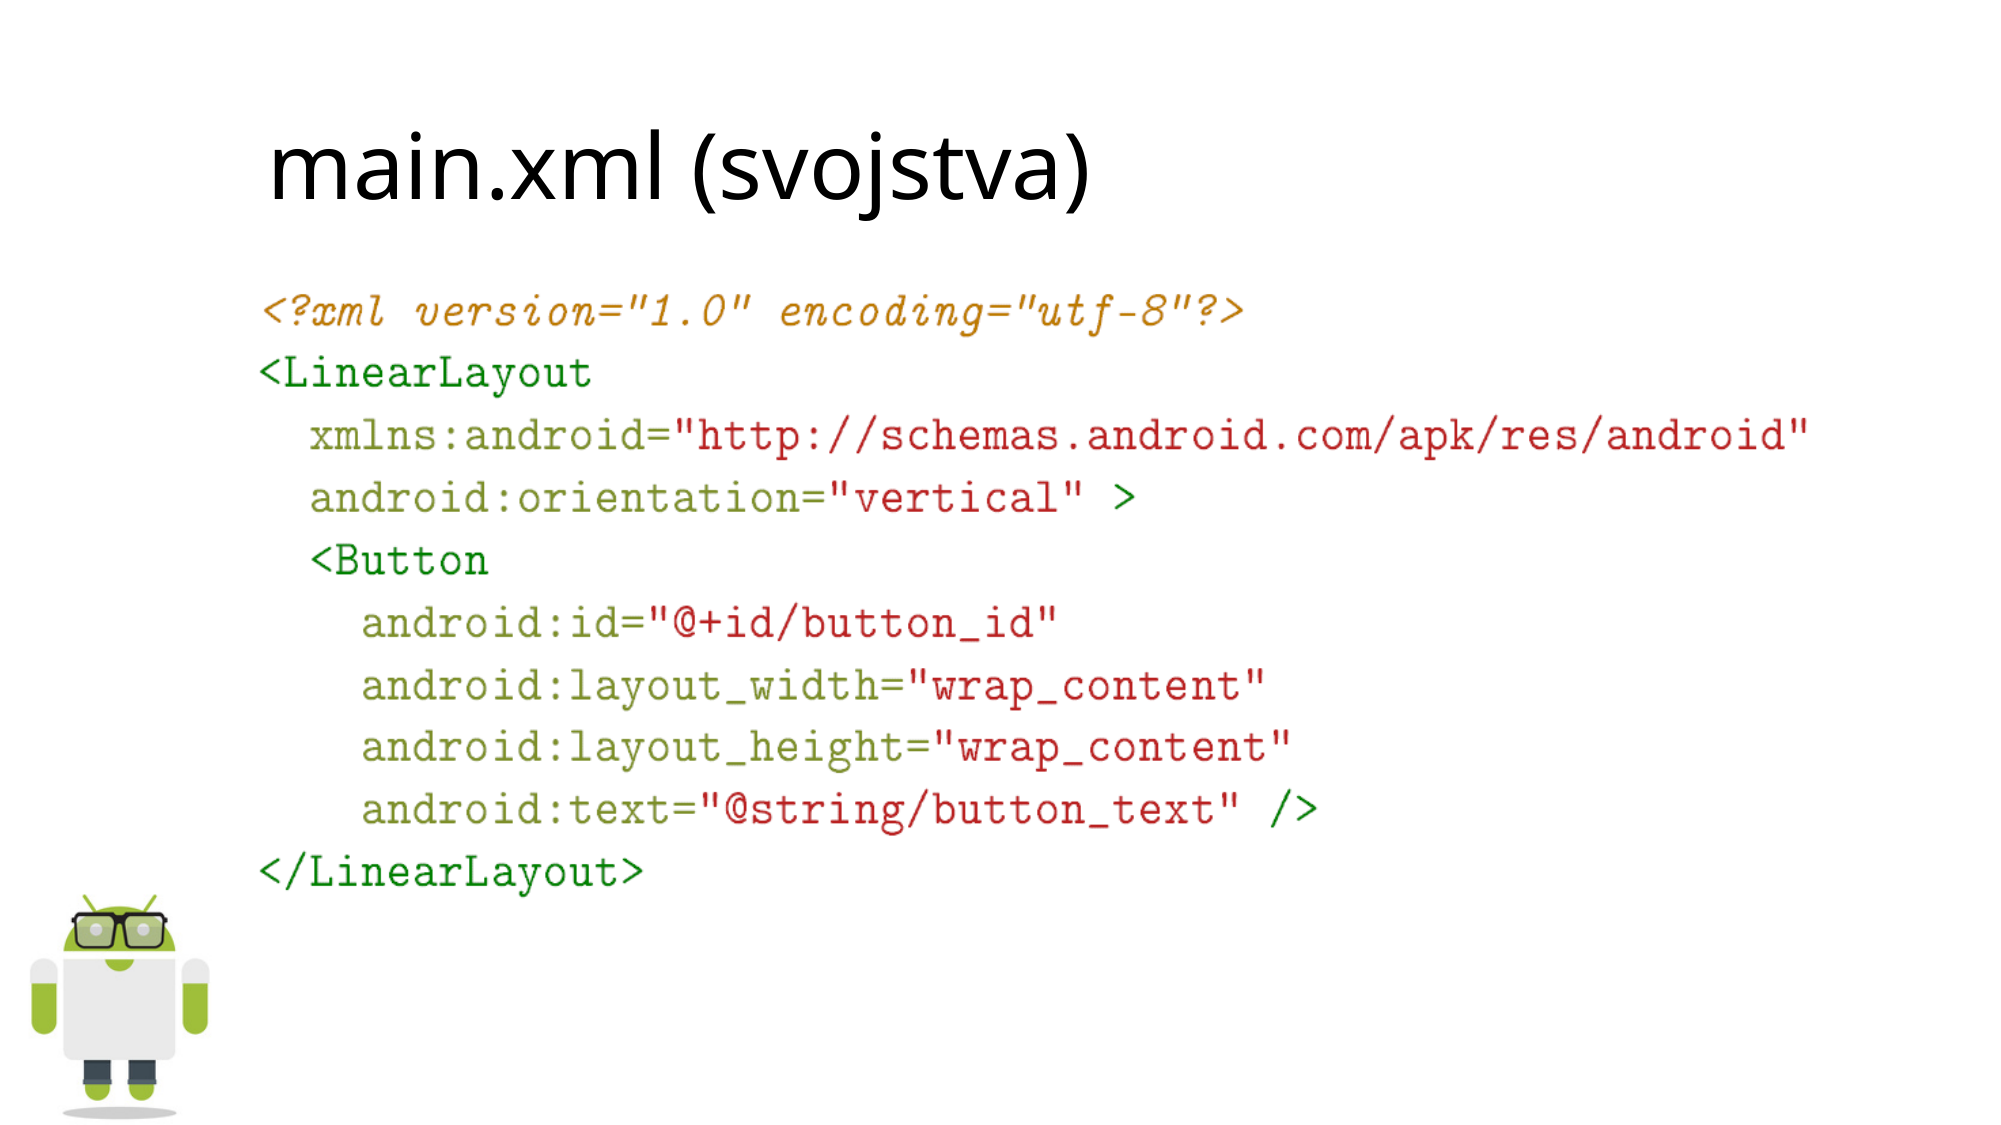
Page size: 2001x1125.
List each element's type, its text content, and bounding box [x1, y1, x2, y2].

title main.xml (svojstva) [252, 61, 1978, 279]
picture [0, 885, 240, 1125]
picture [252, 278, 1808, 916]
